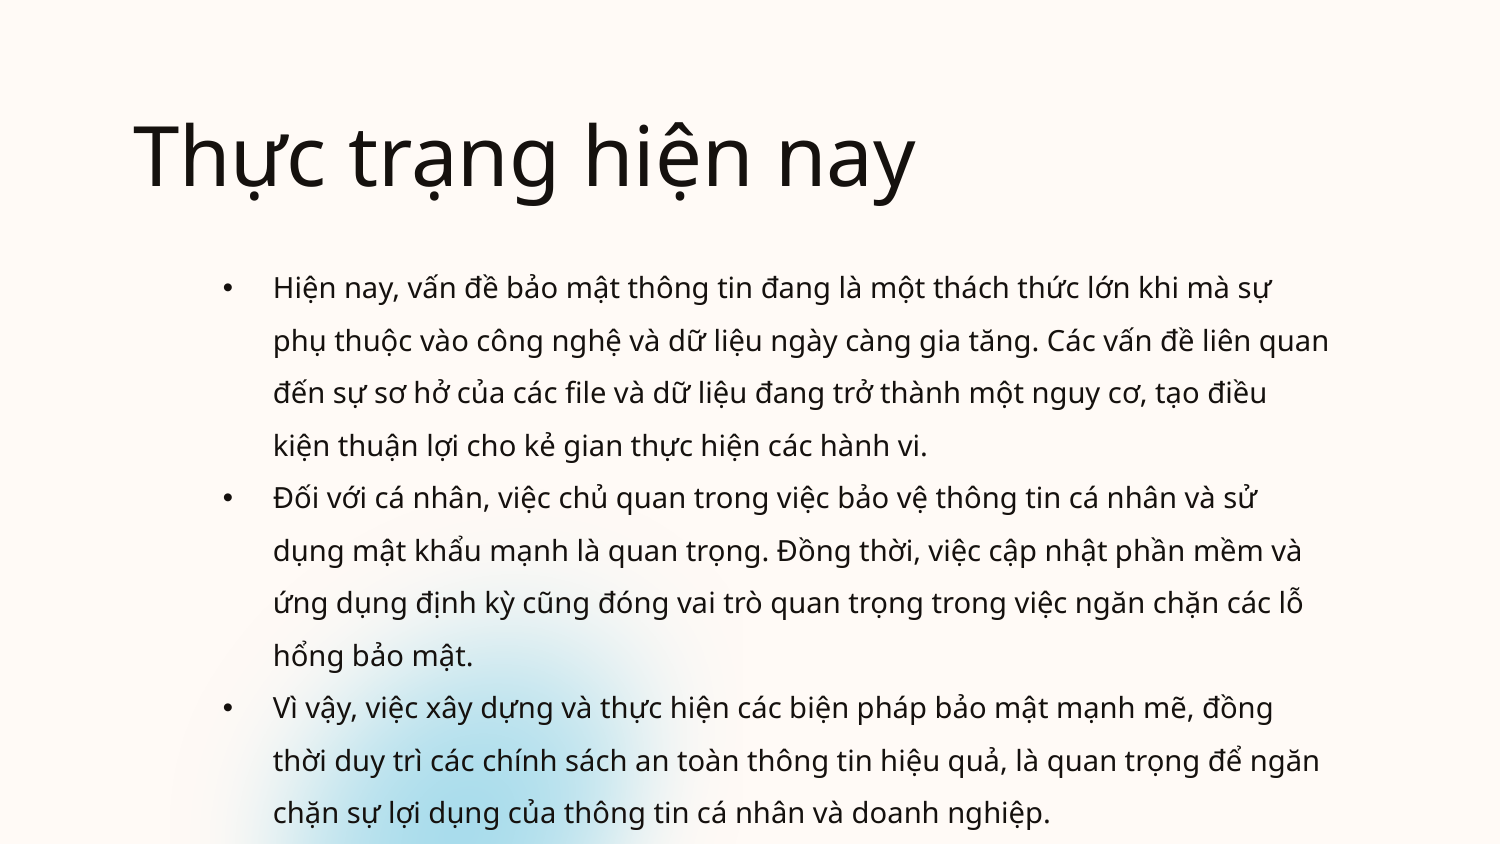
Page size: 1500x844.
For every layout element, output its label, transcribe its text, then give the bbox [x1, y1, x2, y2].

subtitle Hiện nay, vấn đề bảo mật thông tin đang là một thách thức lớn khi mà sự phụ thuộc vào công nghệ và dữ liệu ngày càng gia tăng. Các vấn đề liên quan đến sự sơ hở của các file và dữ liệu đang trở thành một nguy cơ, tạo điều kiện thuận lợi cho kẻ gian thực hiện các hành vi. Đối với cá nhân, việc chủ quan trong việc bảo vệ thông tin cá nhân và sử dụng mật khẩu mạnh là quan trọng. Đồng thời, việc cập nhật phần mềm và ứng dụng định kỳ cũng đóng vai trò quan trọng trong việc ngăn chặn các lỗ hổng bảo mật. Vì vậy, việc xây dựng và thực hiện các biện pháp bảo mật mạnh mẽ, đồng thời duy trì các chính sách an toàn thông tin hiệu quả, là quan trọng để ngăn chặn sự lợi dụng của thông tin cá nhân và doanh nghiệp. [182, 237, 1347, 766]
picture [0, 286, 986, 844]
title Thực trạng hiện nay [118, 87, 1191, 238]
